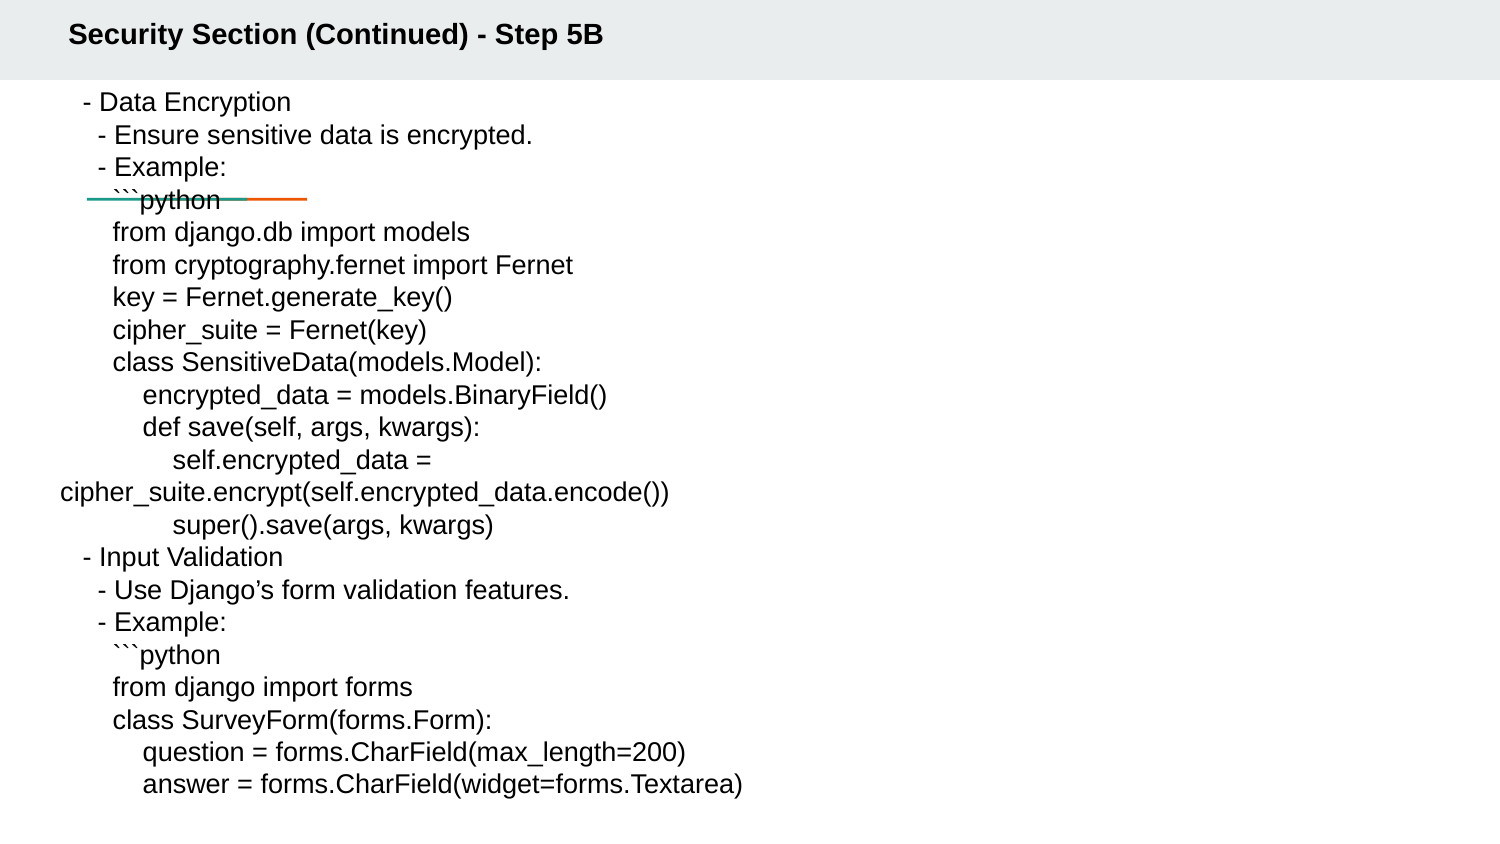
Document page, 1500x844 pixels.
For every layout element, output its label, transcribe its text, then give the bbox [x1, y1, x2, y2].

text_box Security Section (Continued) - Step 5B - Data Encryption - Ensure sensitive data is encrypted. - Example: ```python from django.db import models from cryptography.fernet import Fernet key = Fernet.generate_key() cipher_suite = Fernet(key) class SensitiveData(models.Model): encrypted_data = models.BinaryField() def save(self, args, kwargs): self.encrypted_data = cipher_suite.encrypt(self.encrypted_data.encode()) super().save(args, kwargs) - Input Validation - Use Django’s form validation features. - Example: ```python from django import forms class SurveyForm(forms.Form): question = forms.CharField(max_length=200) answer = forms.CharField(widget=forms.Textarea) [45, 0, 1057, 815]
